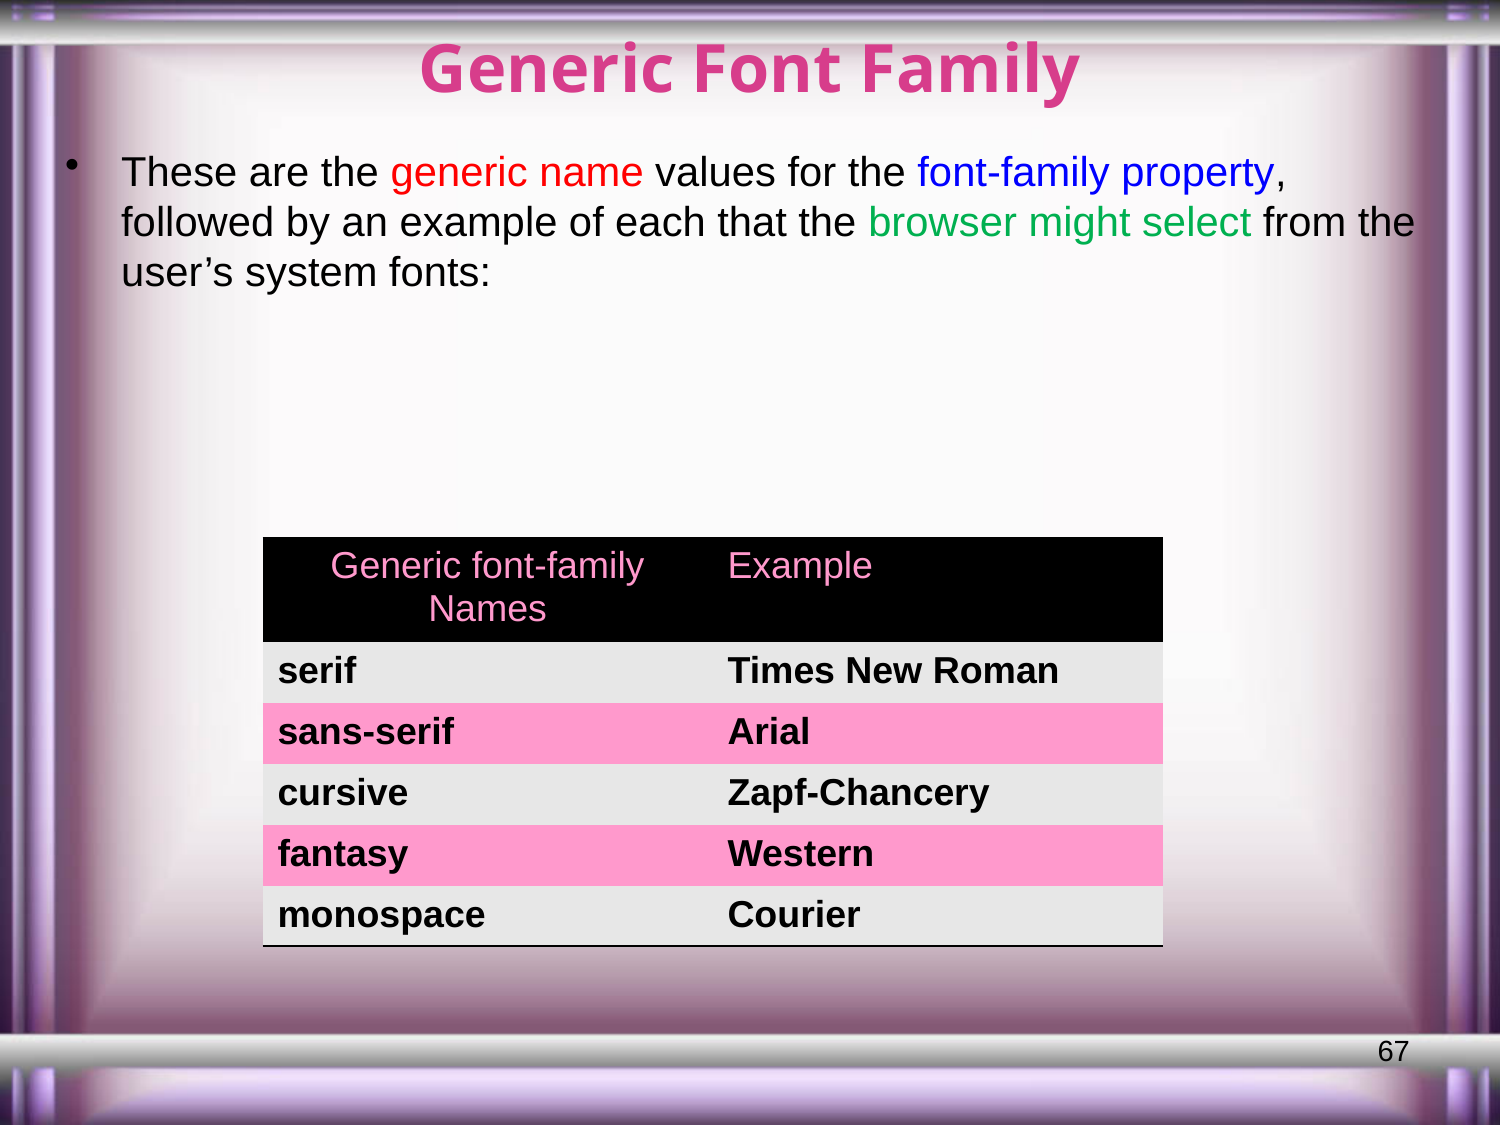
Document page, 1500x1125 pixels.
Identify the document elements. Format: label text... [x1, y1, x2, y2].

table_cell Zapf-Chancery [713, 764, 1163, 825]
table_header Example [713, 538, 1163, 642]
title Generic Font Family [75, 0, 1425, 131]
list These are the generic name values for the font-family property, followed by an example of each that the browser might select from the user’s system fonts: [50, 137, 1450, 1025]
table_cell Times New Roman [713, 642, 1163, 703]
table_cell Western [713, 825, 1163, 886]
table_cell Arial [713, 703, 1163, 764]
table_cell cursive [263, 764, 713, 825]
table_cell Courier [713, 886, 1163, 945]
table_cell sans-serif [263, 703, 713, 764]
slide_number 67 [1074, 1024, 1426, 1103]
table_cell serif [263, 642, 713, 703]
table_header Generic font-family Names [263, 538, 713, 642]
picture [0, 0, 1500, 1125]
table_cell fantasy [263, 825, 713, 886]
table_cell monospace [263, 886, 713, 945]
